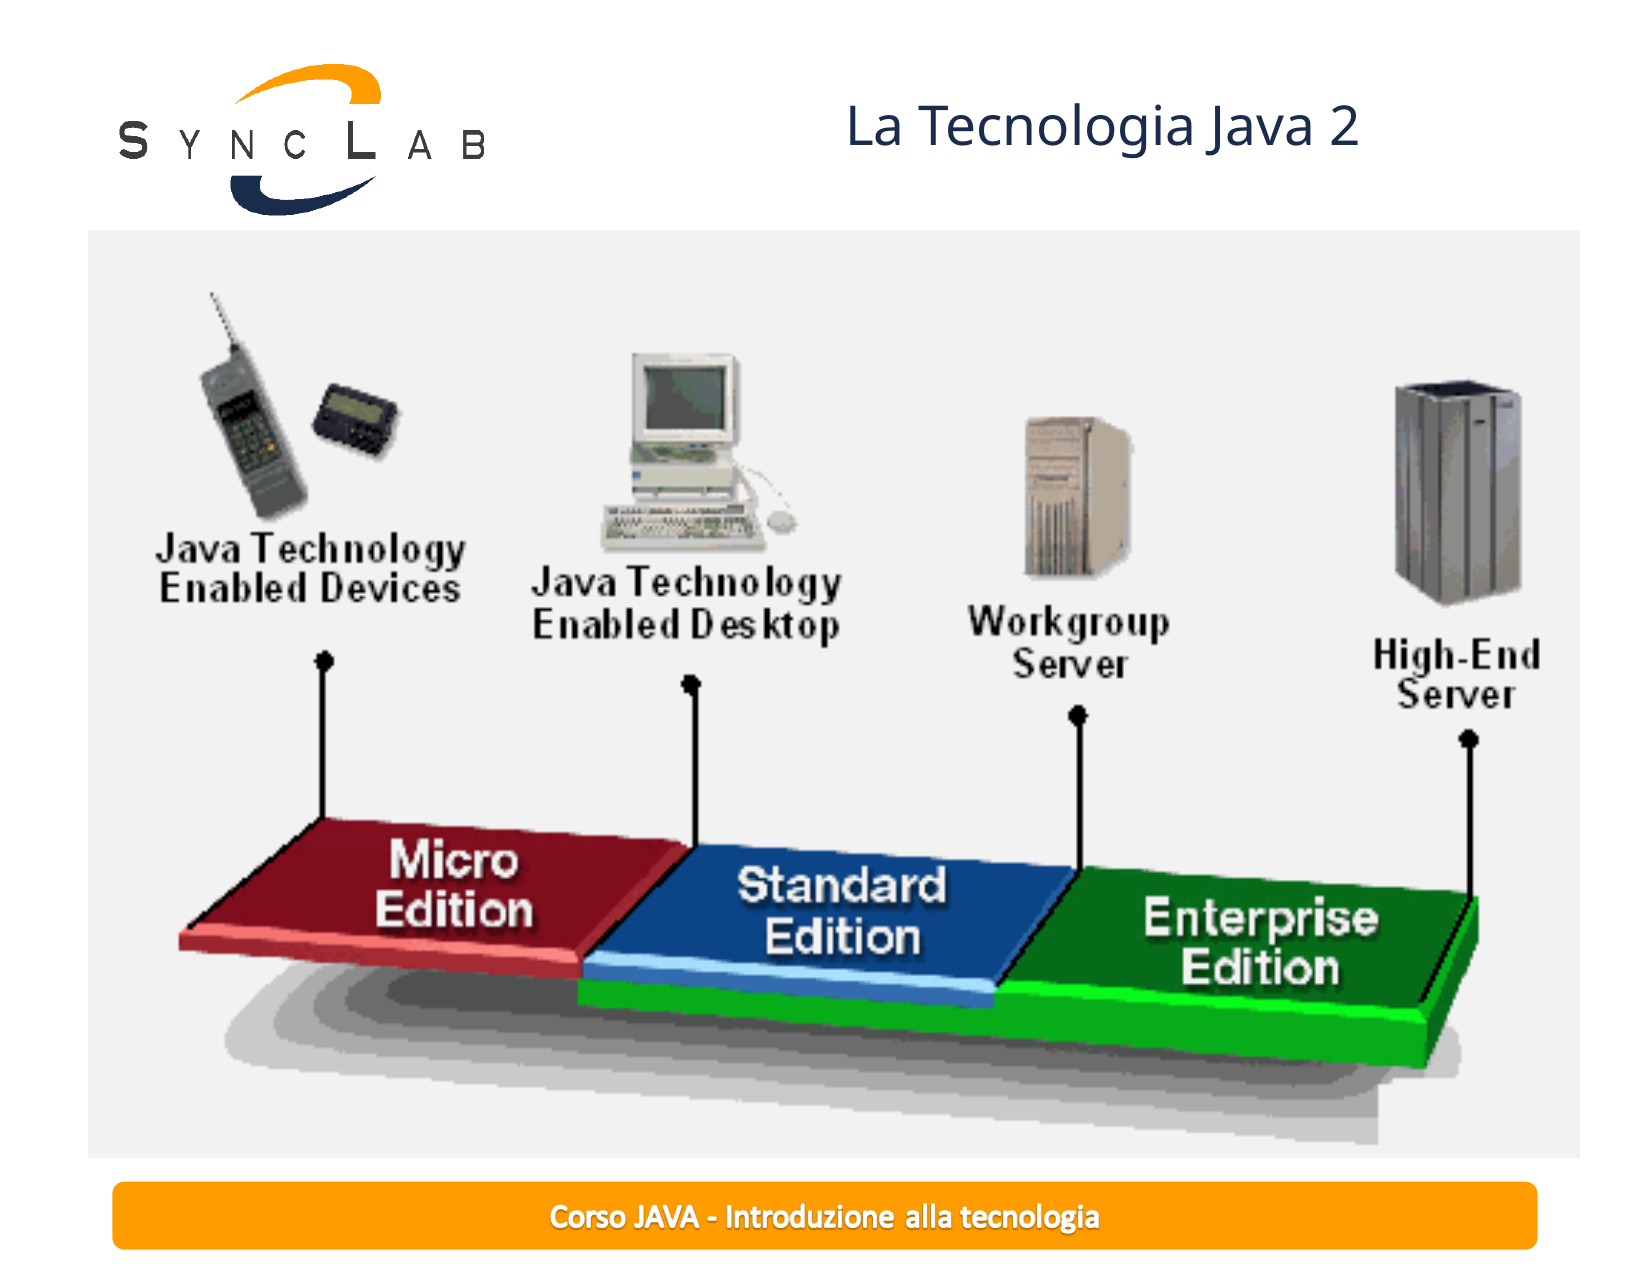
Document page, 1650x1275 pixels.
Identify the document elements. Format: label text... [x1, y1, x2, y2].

picture [488, 1185, 1164, 1246]
title La Tecnologia Java 2 [593, 39, 1613, 217]
picture [88, 230, 1580, 1158]
picture [113, 59, 490, 219]
